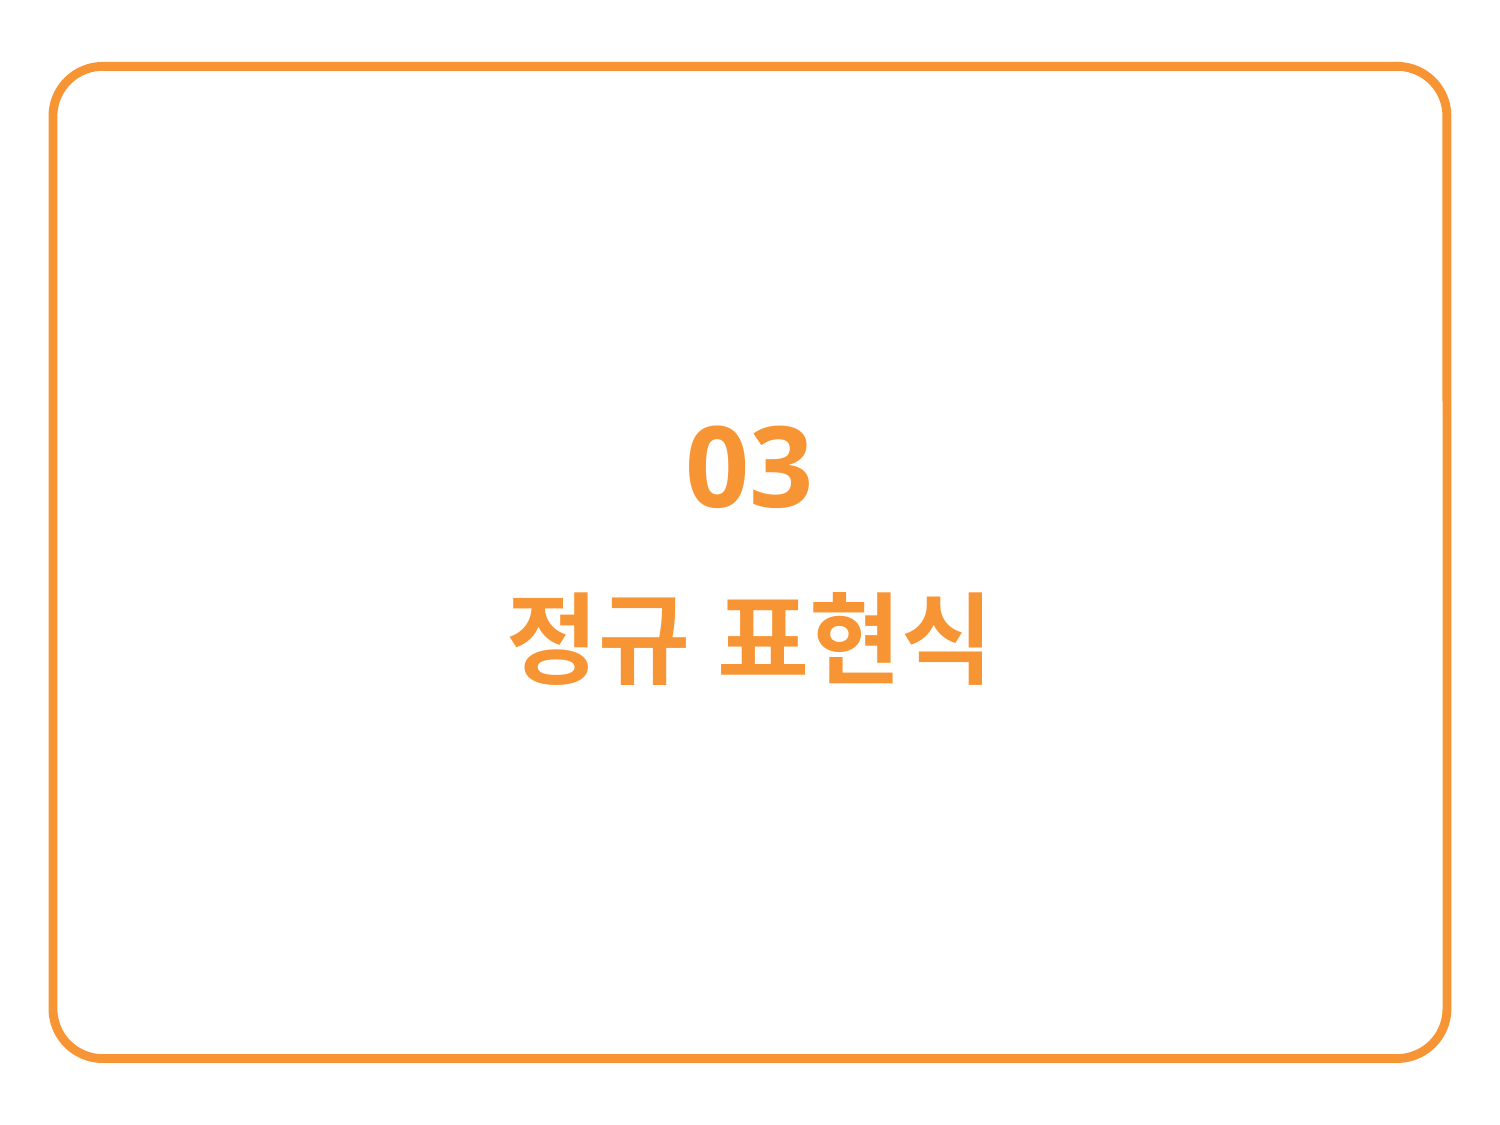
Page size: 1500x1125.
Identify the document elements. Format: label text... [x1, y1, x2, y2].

list 03 [117, 385, 1383, 540]
list 정규 표현식 [117, 559, 1383, 715]
